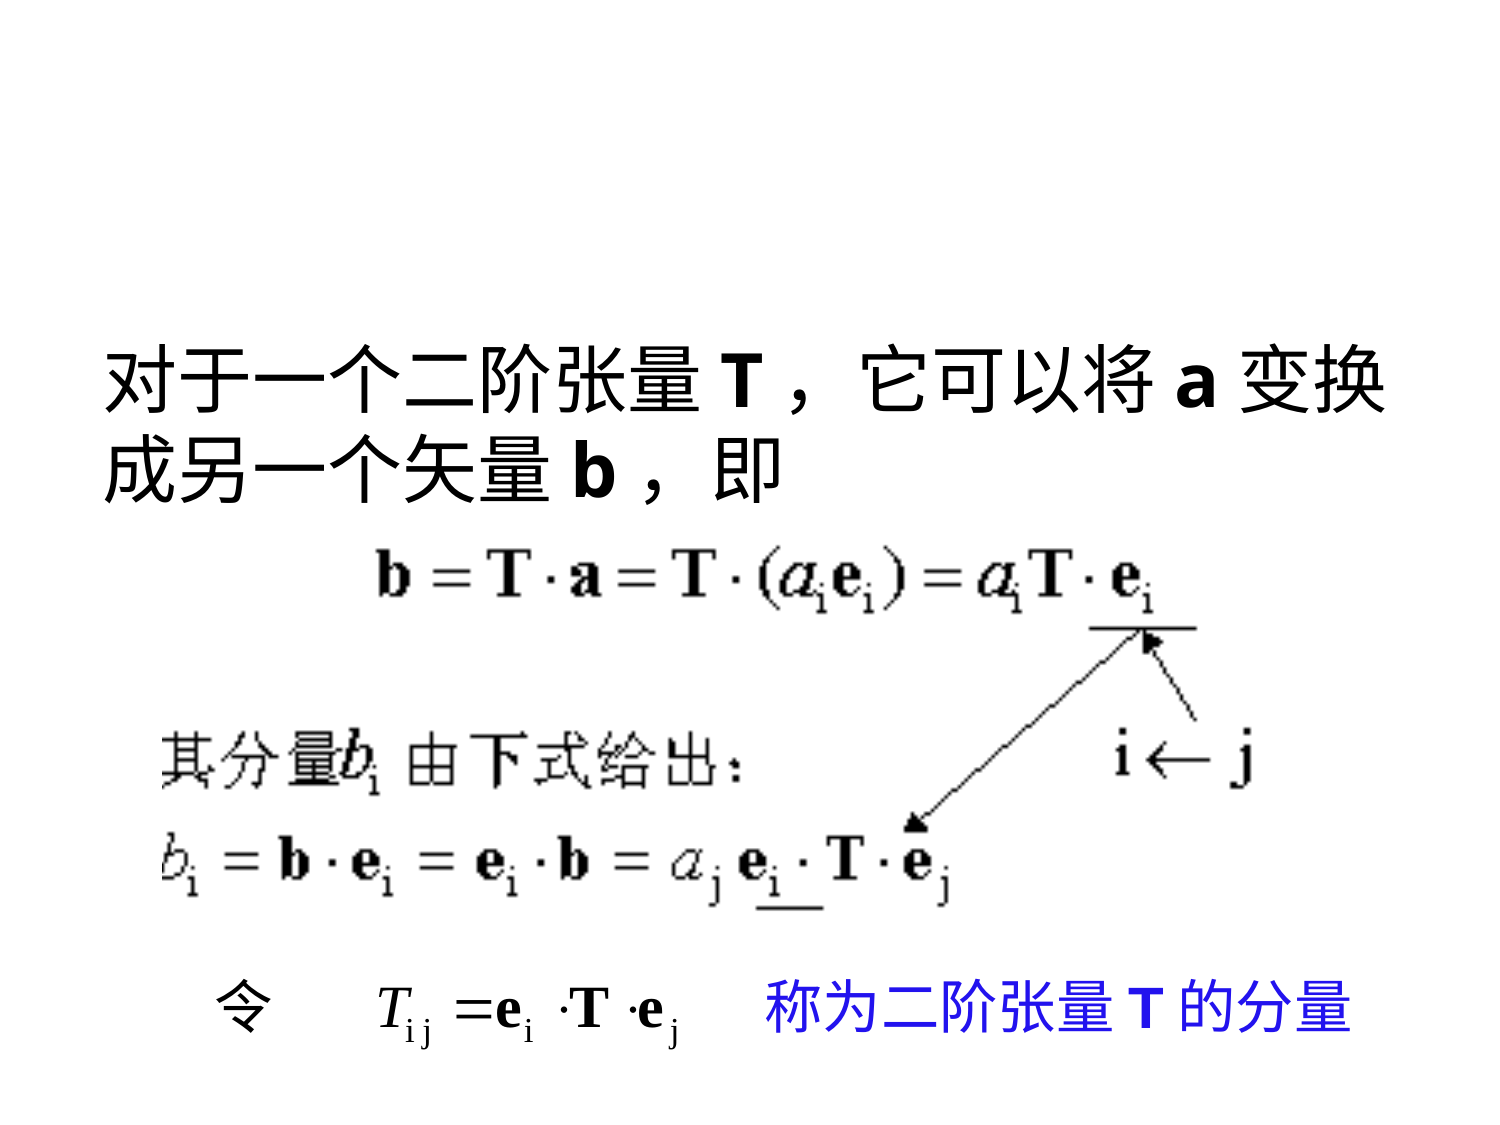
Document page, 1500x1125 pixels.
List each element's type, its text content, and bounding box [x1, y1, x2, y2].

text_box 对于一个二阶张量T，它可以将a变换成另一个矢量b，即 [87, 324, 1413, 520]
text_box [162, 537, 1292, 965]
text_box 令 [199, 965, 338, 1048]
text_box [374, 974, 684, 1058]
text_box 称为二阶张量T的分量 [749, 962, 1425, 1048]
